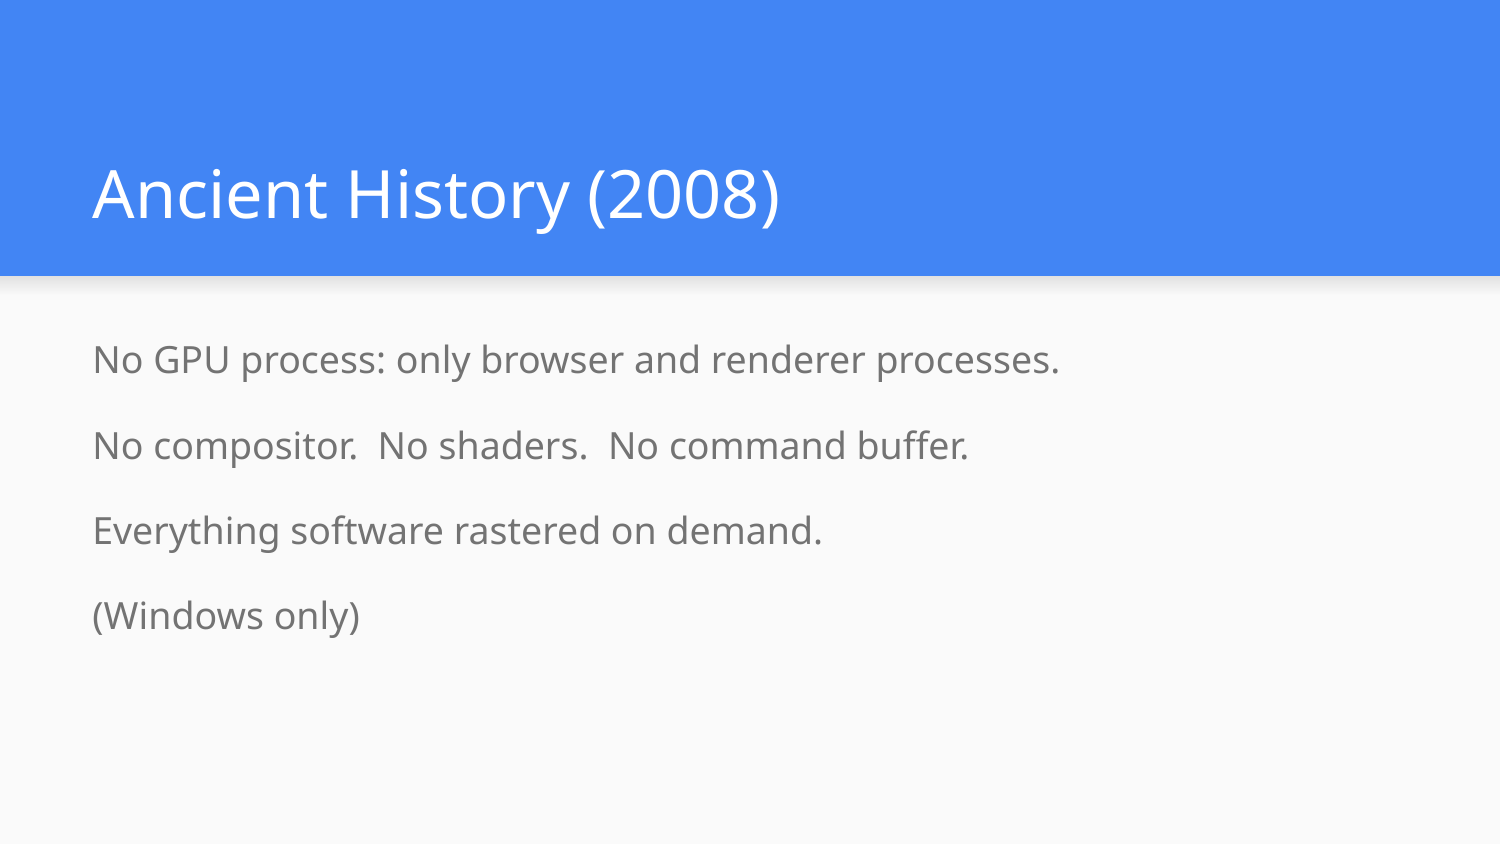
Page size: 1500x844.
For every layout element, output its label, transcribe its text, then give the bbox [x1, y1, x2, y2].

list No GPU process: only browser and renderer processes. No compositor. No shaders. No command buffer. Everything software rastered on demand. (Windows only) [77, 314, 1427, 760]
title Ancient History (2008) [77, 121, 1427, 248]
